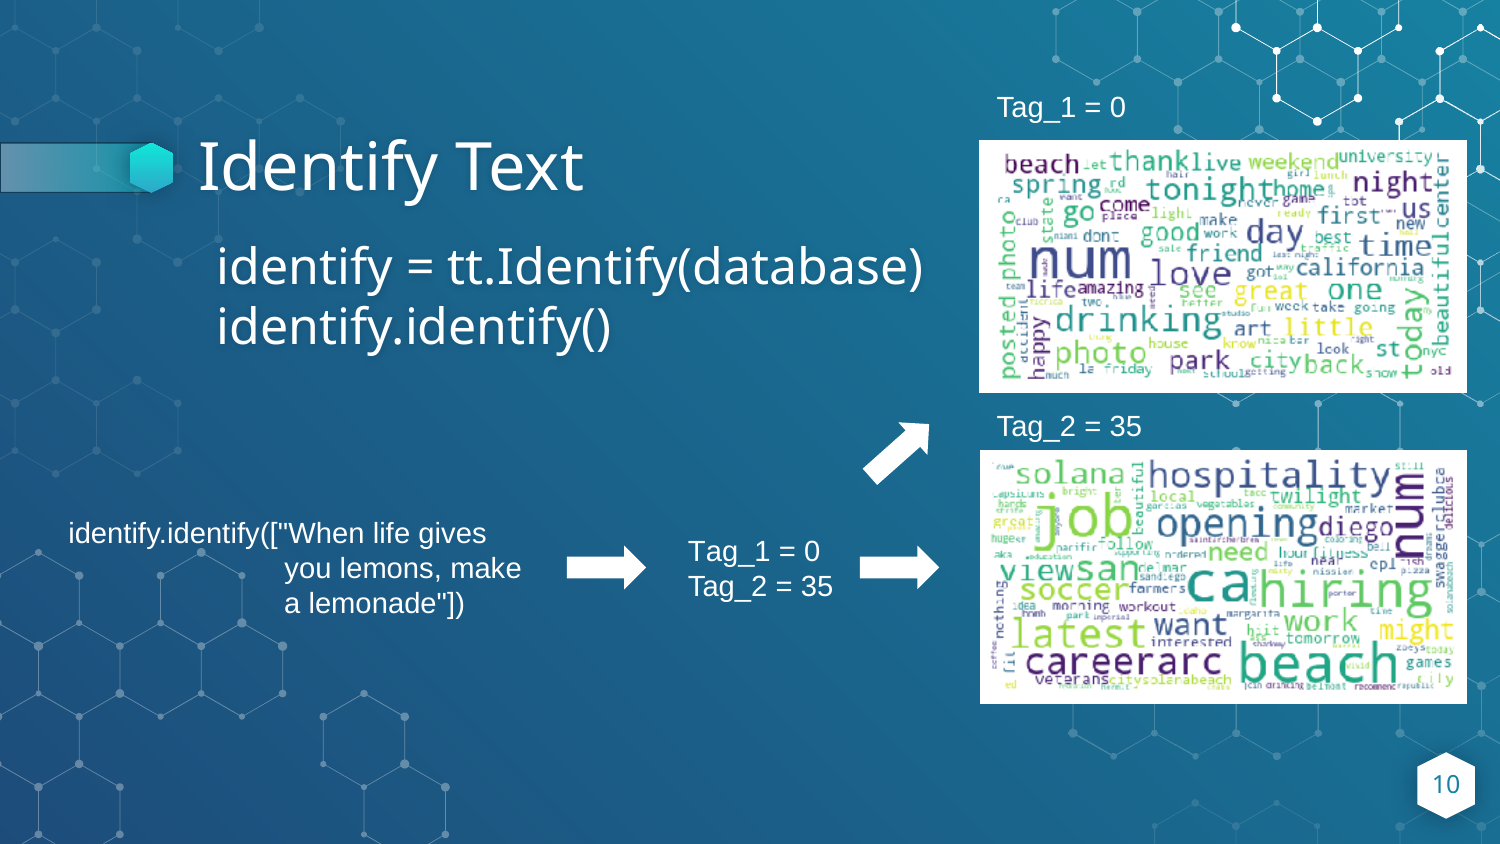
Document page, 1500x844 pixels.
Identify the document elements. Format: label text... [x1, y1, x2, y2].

text_box Tag_1 = 0 Tag_2 = 35 [673, 524, 854, 610]
slide_number 10 [1417, 752, 1475, 819]
list identify = tt.Identify(database) identify.identify() [198, 234, 1302, 733]
text_box identify.identify(["When life gives you lemons, make a lemonade"]) [53, 506, 554, 627]
text_box [564, 543, 649, 592]
title Identify Text [198, 140, 854, 198]
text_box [859, 81, 1468, 704]
